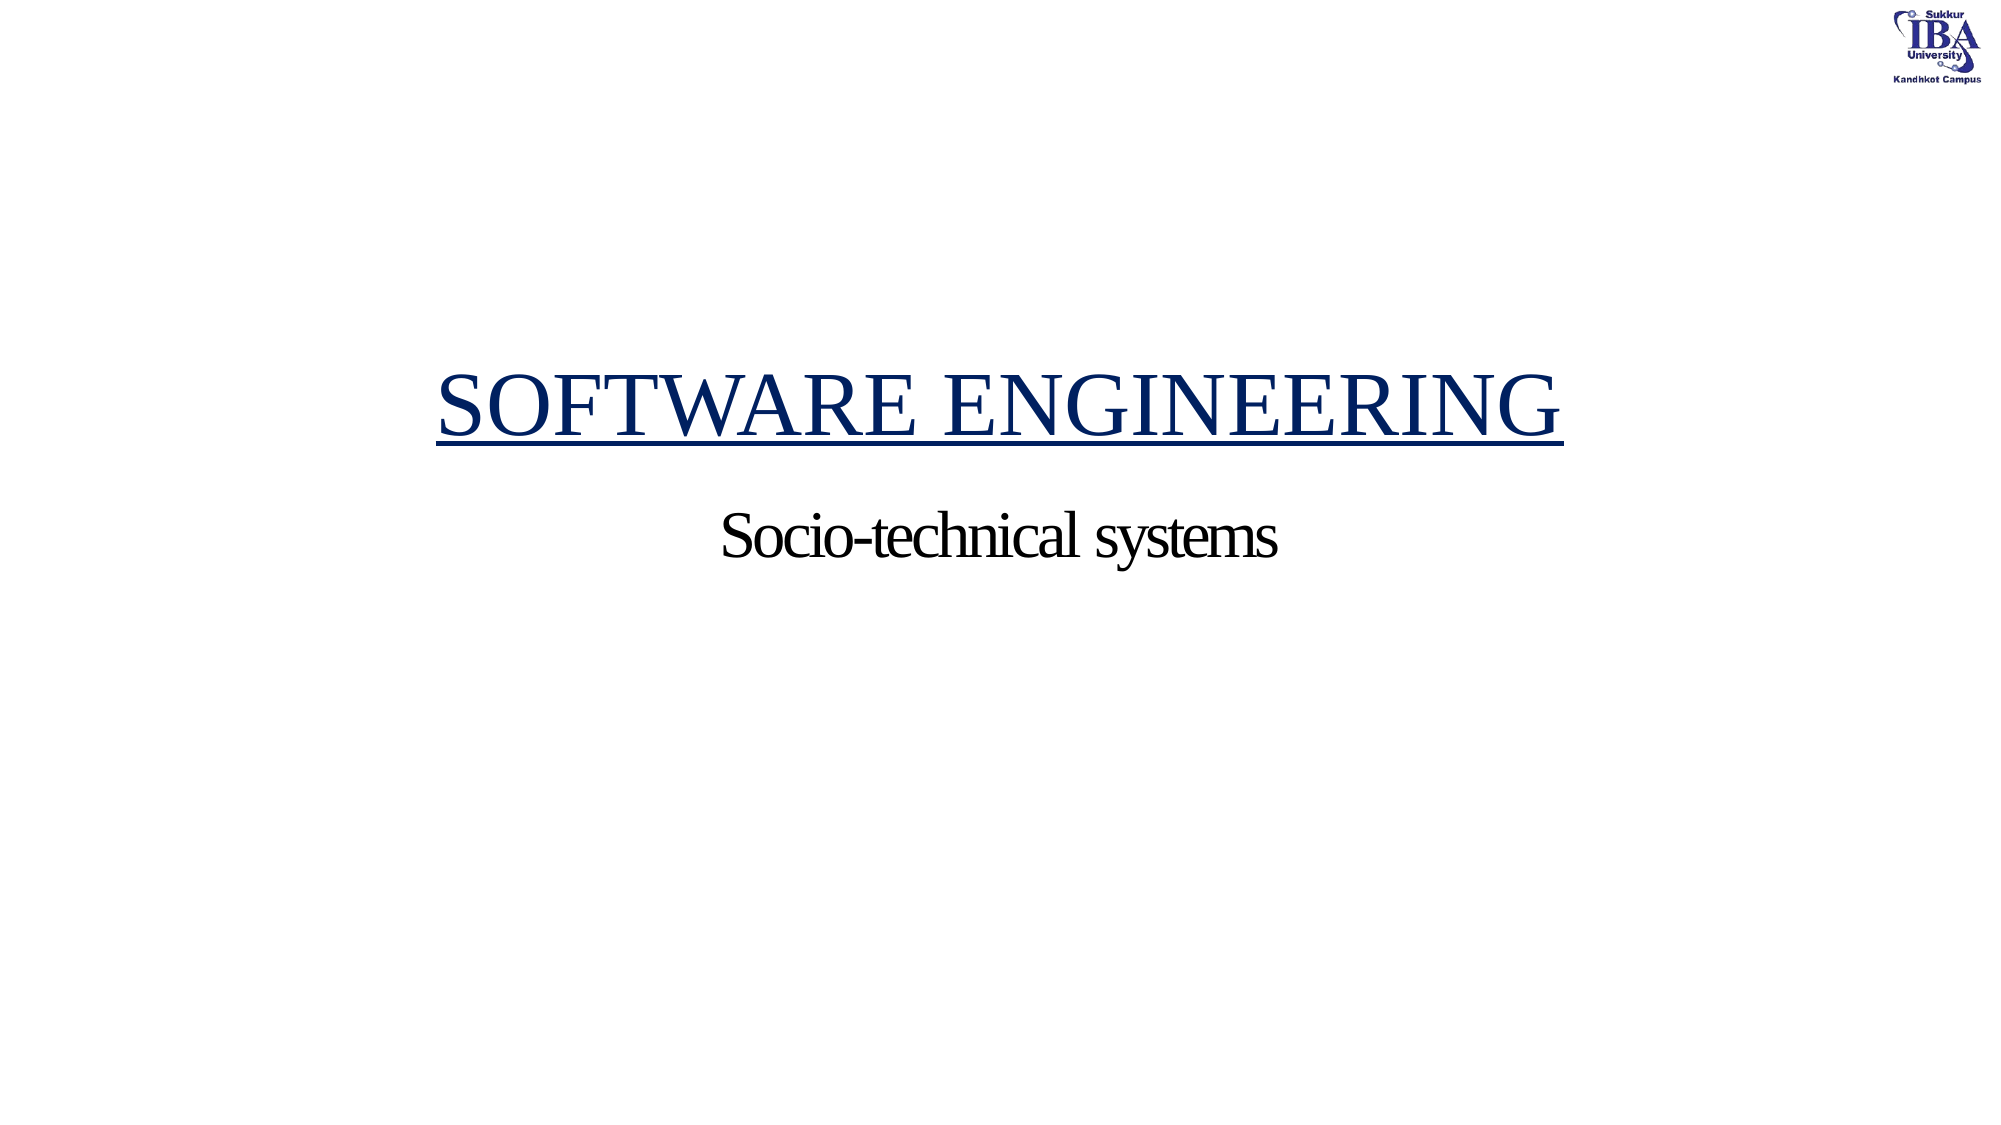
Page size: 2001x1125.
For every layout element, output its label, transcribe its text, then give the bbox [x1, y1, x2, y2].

subtitle Socio-technical systems [638, 492, 1362, 764]
title SOFTWARE ENGINEERING [249, 341, 1750, 464]
picture [1890, 0, 1984, 94]
